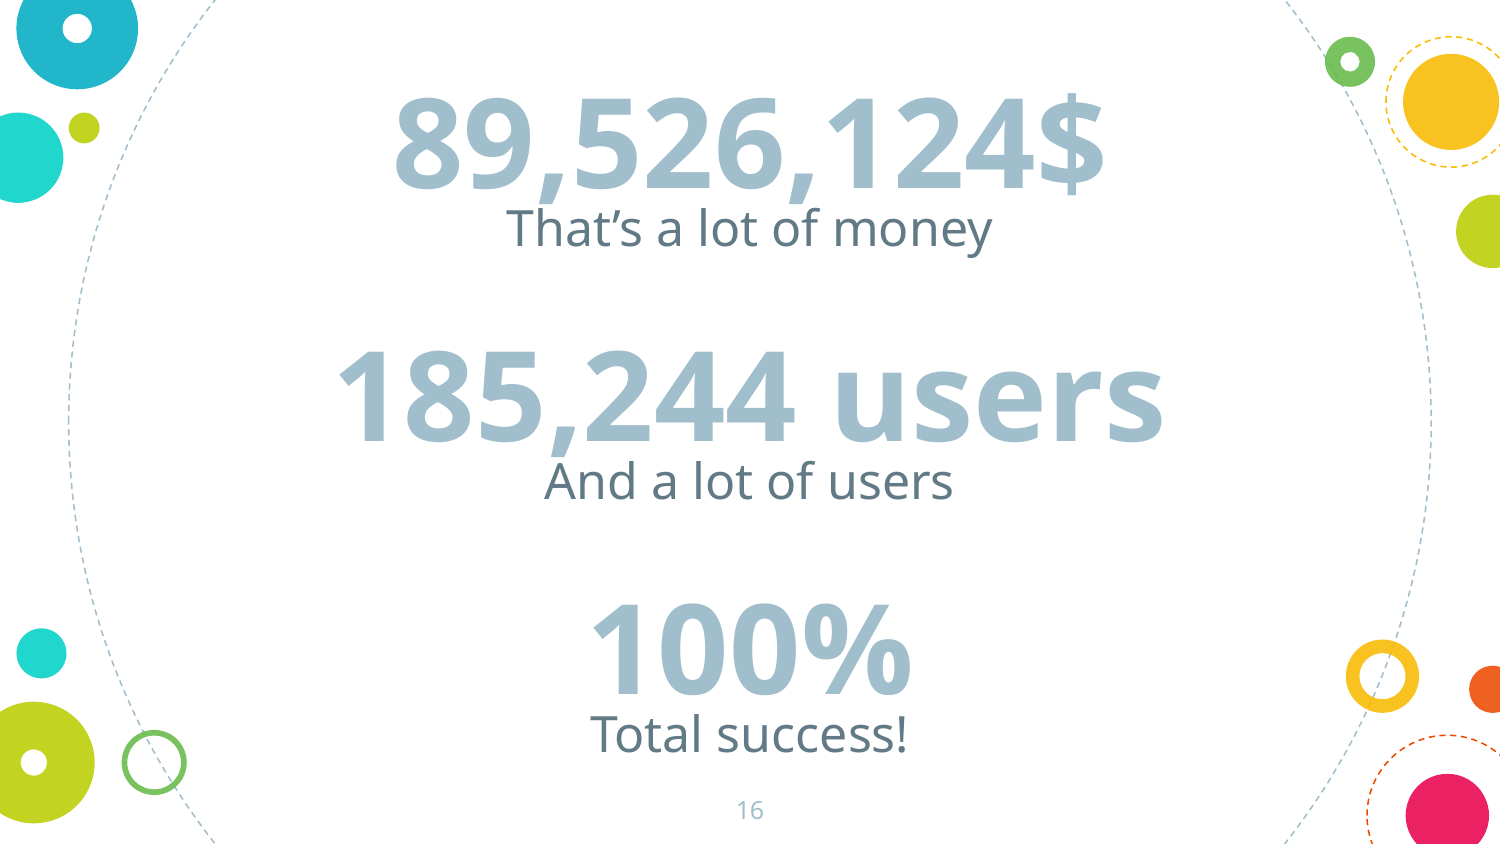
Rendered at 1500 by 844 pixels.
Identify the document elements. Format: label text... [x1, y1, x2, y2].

subtitle That’s a lot of money [112, 181, 1388, 258]
subtitle Total success! [112, 687, 1388, 764]
slide_number 16 [711, 779, 789, 844]
title 100% [112, 587, 1388, 687]
title 89,526,124$ [112, 81, 1388, 181]
title 185,244 users [112, 334, 1388, 434]
subtitle And a lot of users [112, 434, 1388, 511]
